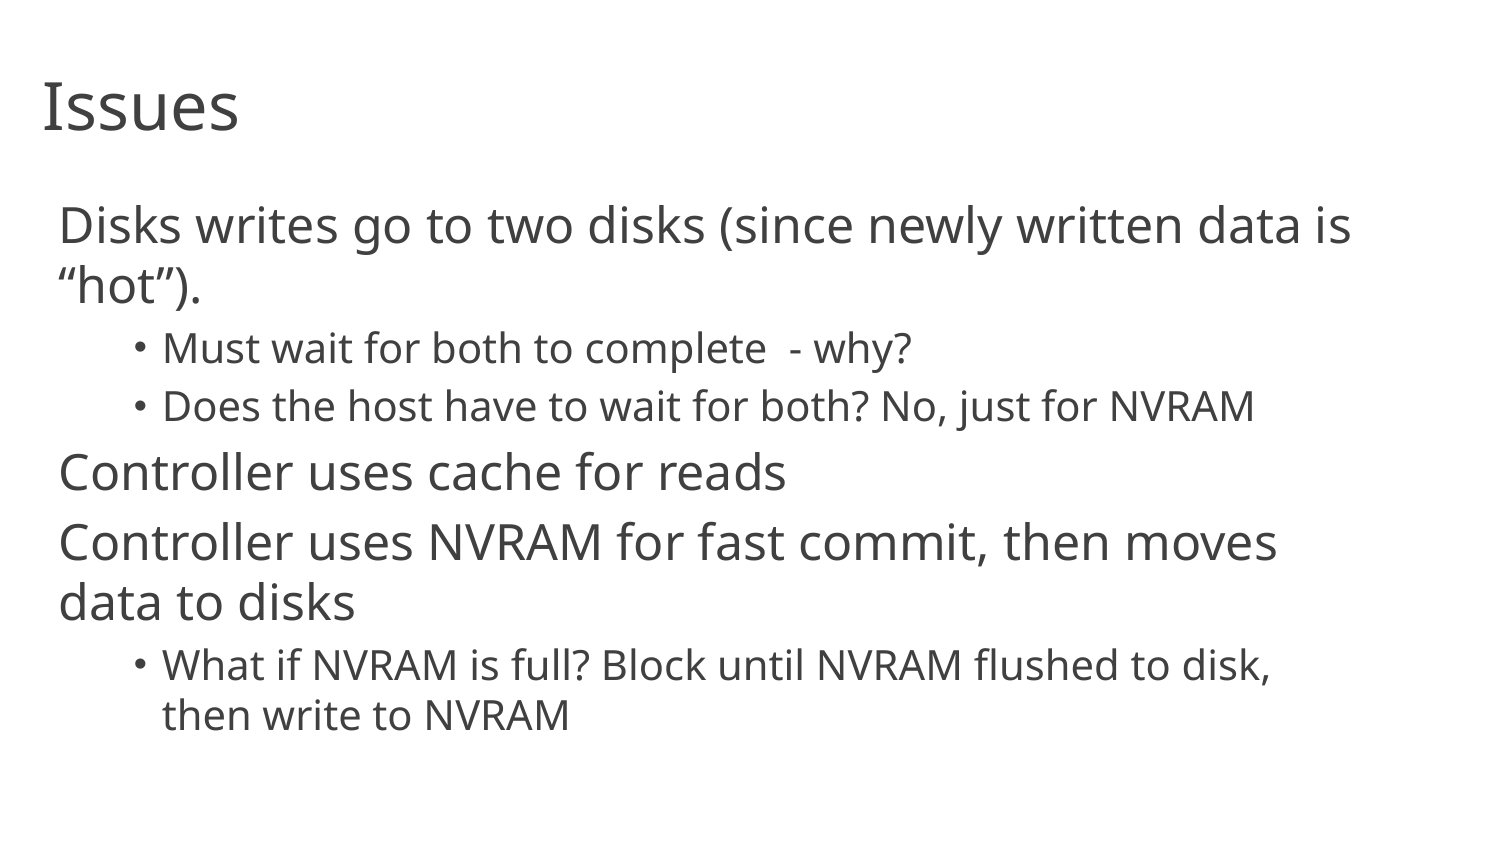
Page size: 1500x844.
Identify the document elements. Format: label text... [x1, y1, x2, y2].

list Disks writes go to two disks (since newly written data is “hot”). Must wait for both to complete - why? Does the host have to wait for both? No, just for NVRAM Controller uses cache for reads Controller uses NVRAM for fast commit, then moves data to disks What if NVRAM is full? Block until NVRAM flushed to disk, then write to NVRAM [43, 185, 1380, 819]
title Issues [27, 33, 1480, 175]
